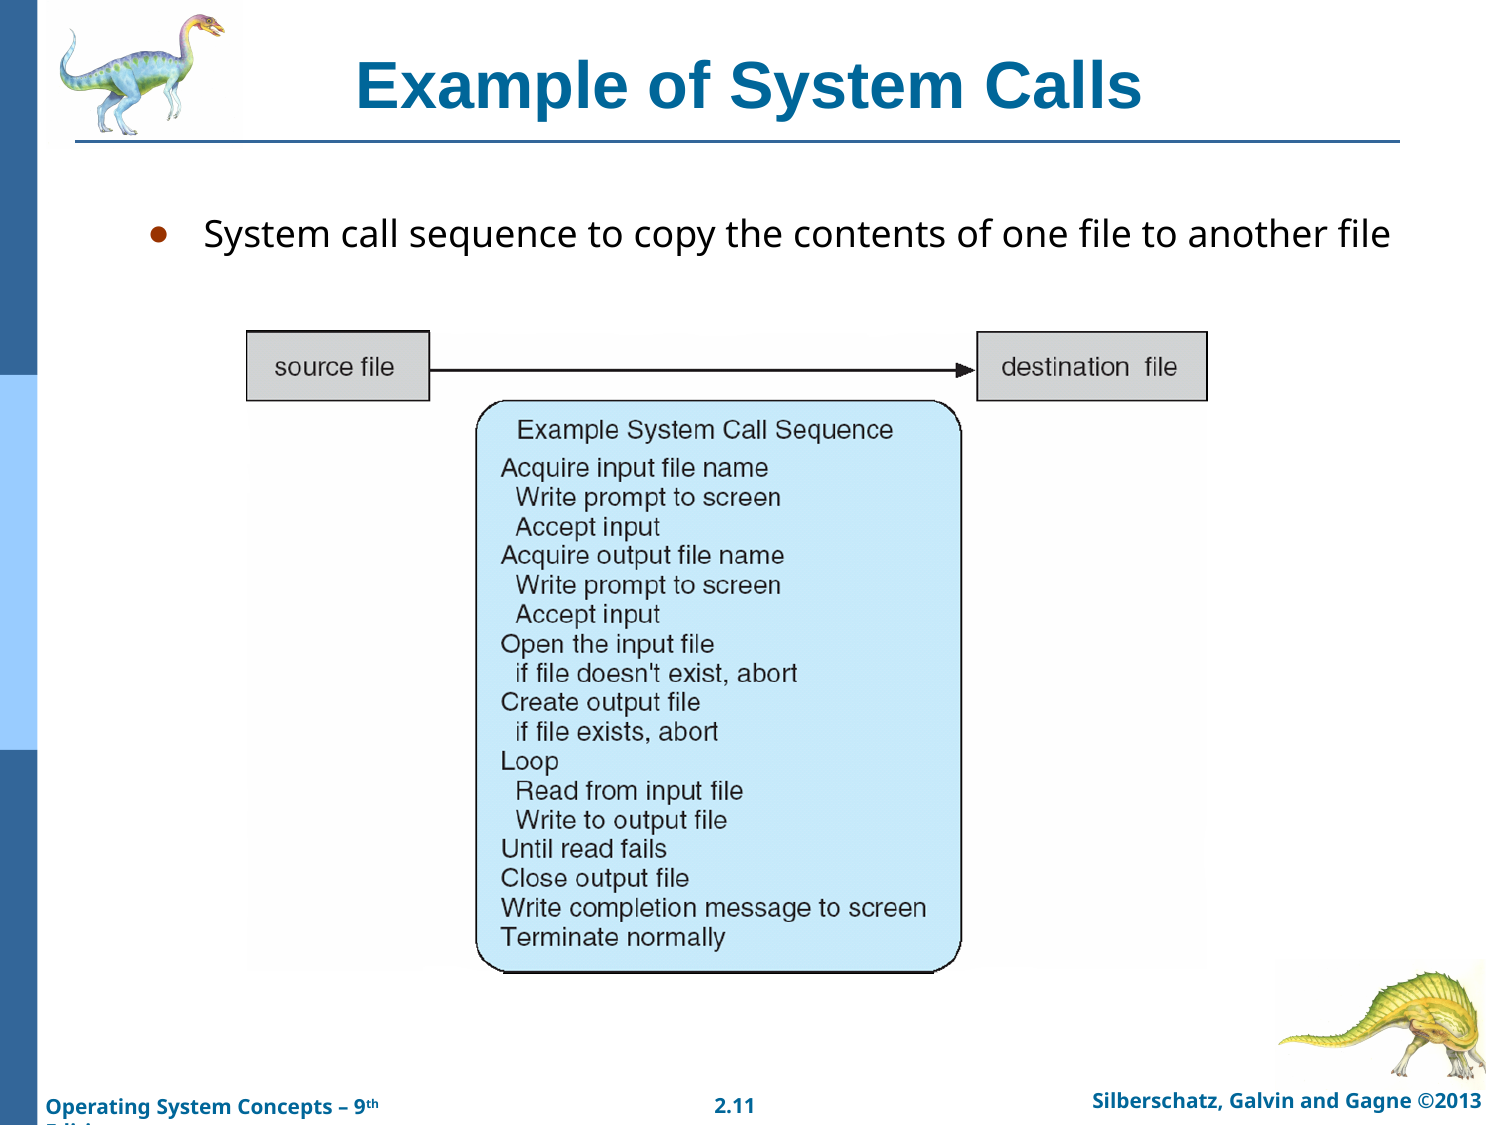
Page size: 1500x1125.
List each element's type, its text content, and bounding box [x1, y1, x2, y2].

picture [46, 0, 243, 149]
picture [239, 322, 1214, 982]
list System call sequence to copy the contents of one file to another file [132, 202, 1483, 946]
picture [1275, 959, 1486, 1090]
title Example of System Calls [75, 35, 1425, 130]
